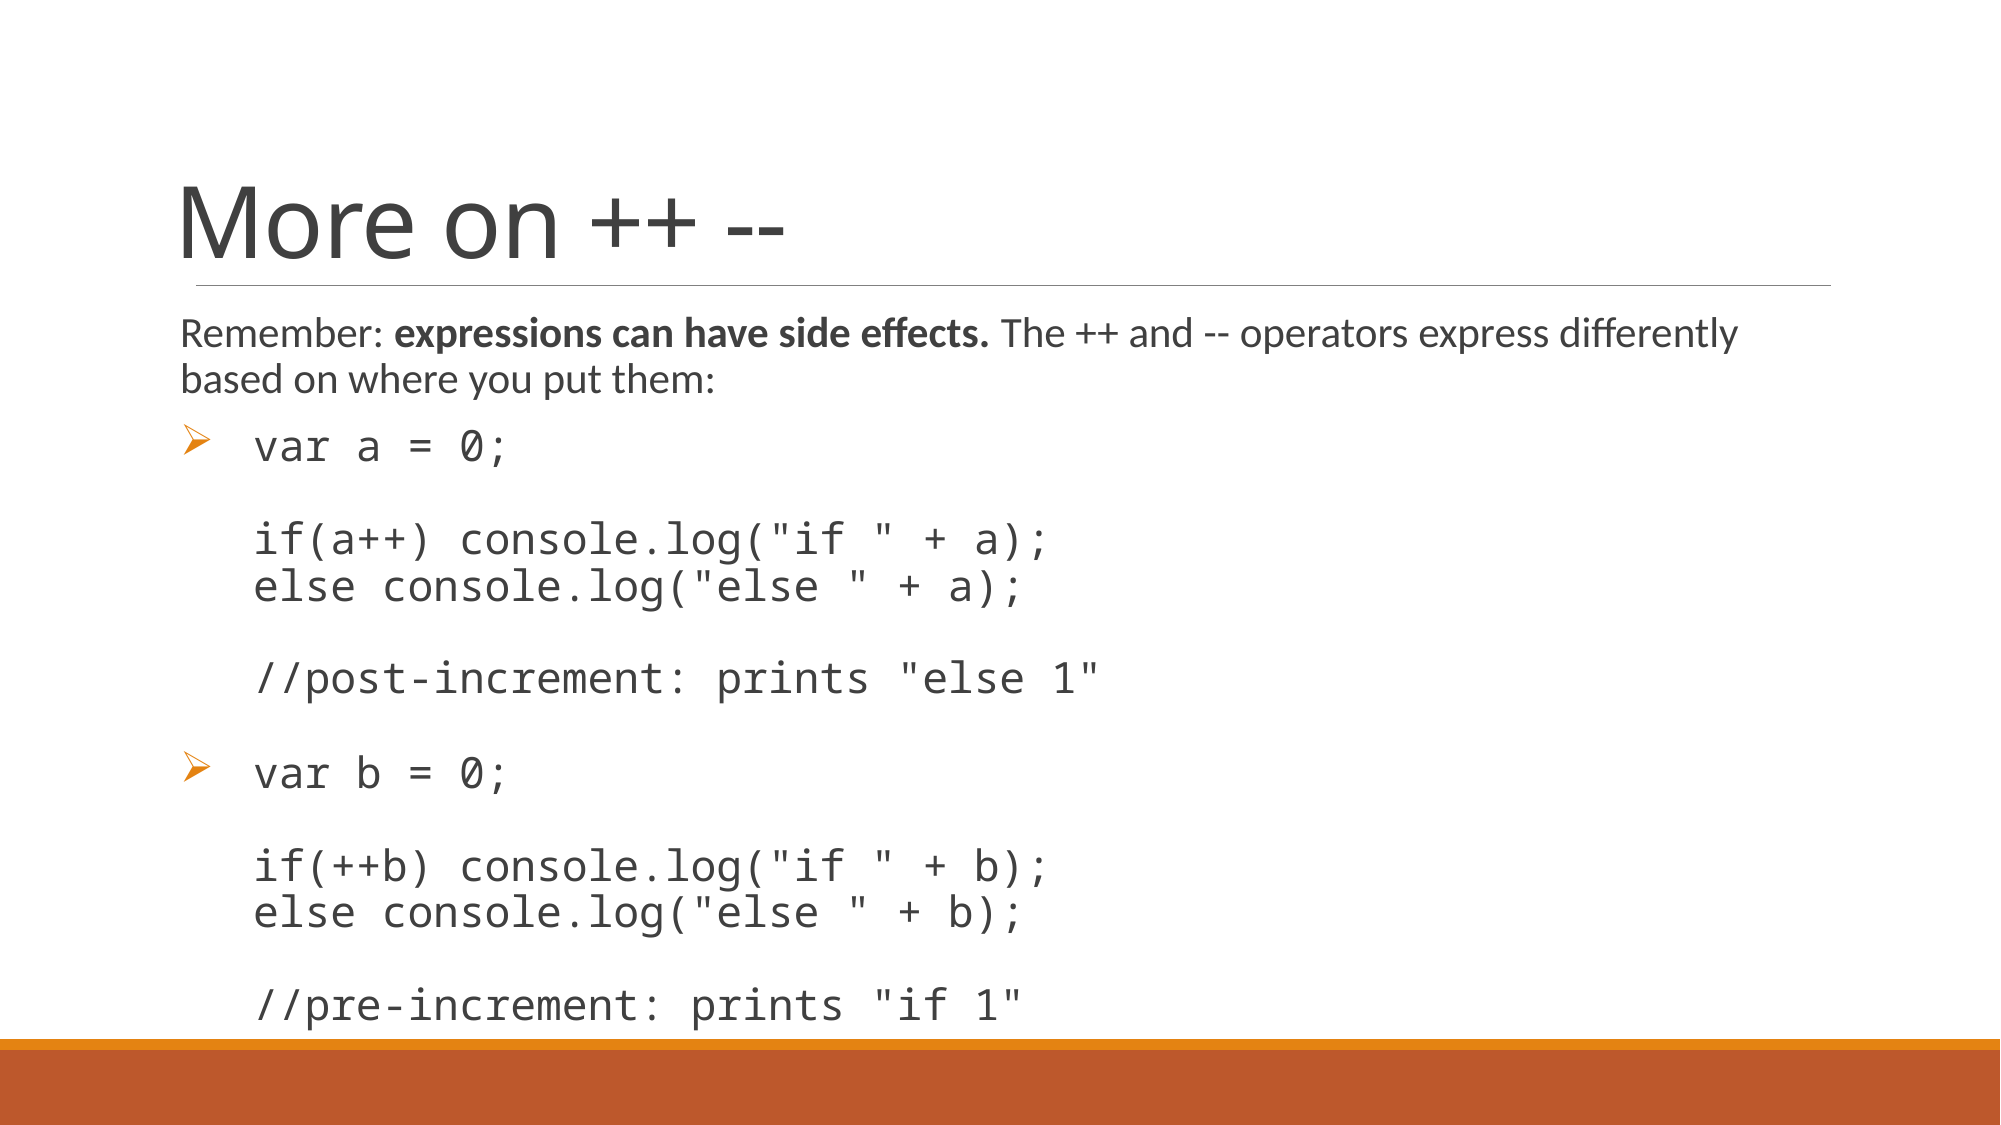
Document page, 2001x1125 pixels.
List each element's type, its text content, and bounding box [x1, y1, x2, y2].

title More on ++ -- [159, 48, 1810, 287]
list Remember: expressions can have side effects. The ++ and -- operators express differently based on where you put them: var a = 0; if(a++) console.log("if " + a); else console.log("else " + a); //post-increment: prints "else 1" var b = 0; if(++b) console.log("if " + b); else console.log("else " + b); //pre-increment: prints "if 1" [180, 302, 1830, 1043]
